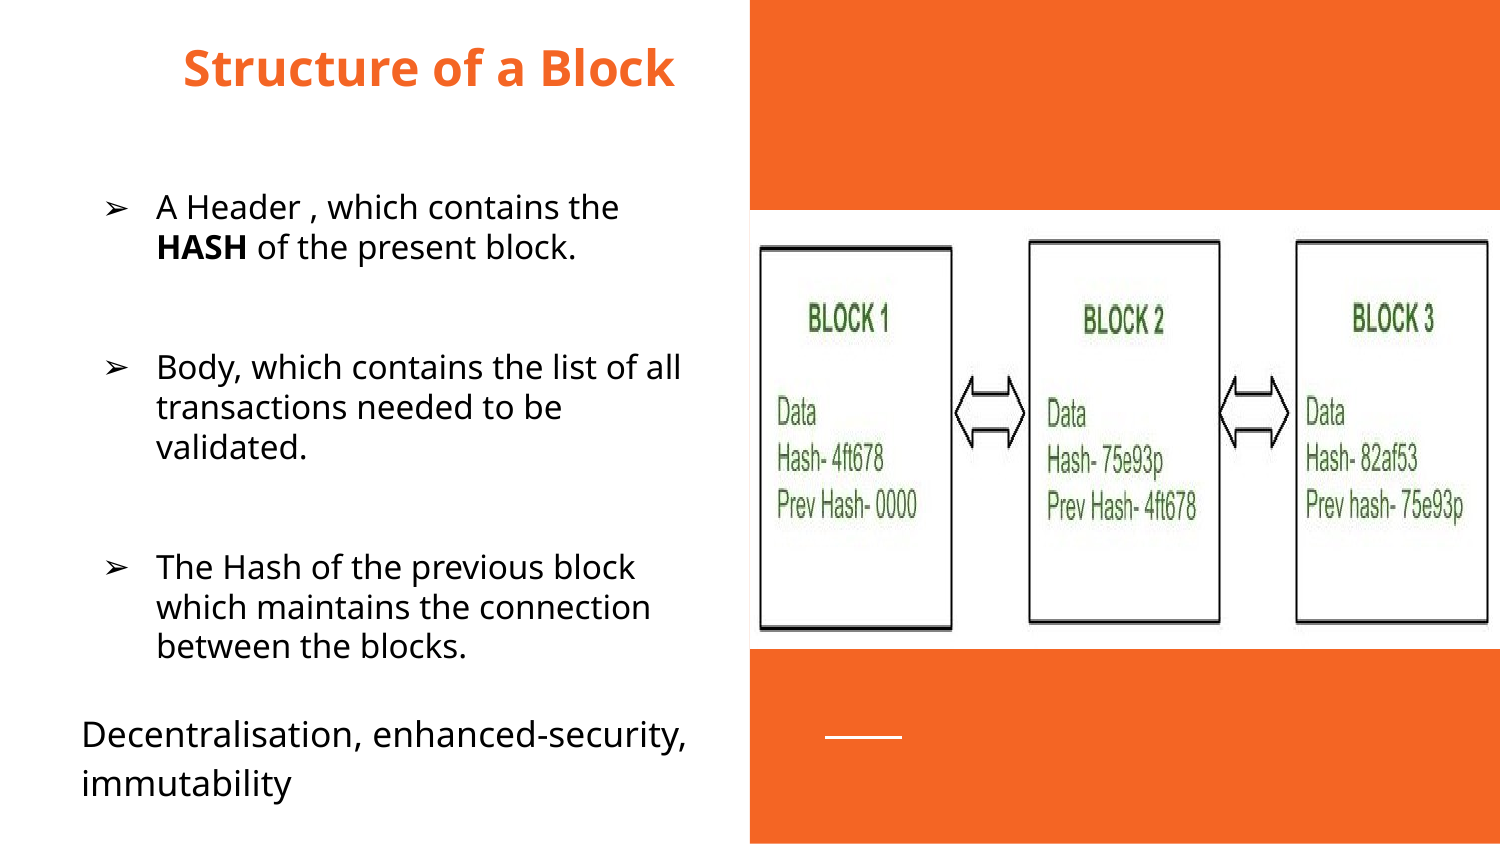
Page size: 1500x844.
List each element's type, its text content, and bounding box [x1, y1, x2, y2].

text_box Structure of a Block [32, 21, 701, 112]
text_box A Header , which contains the HASH of the present block. Body, which contains the list of all transactions needed to be validated. The Hash of the previous block which maintains the connection between the blocks. Decentralisation, enhanced-security, immutability [66, 171, 735, 819]
picture [749, 210, 1500, 649]
